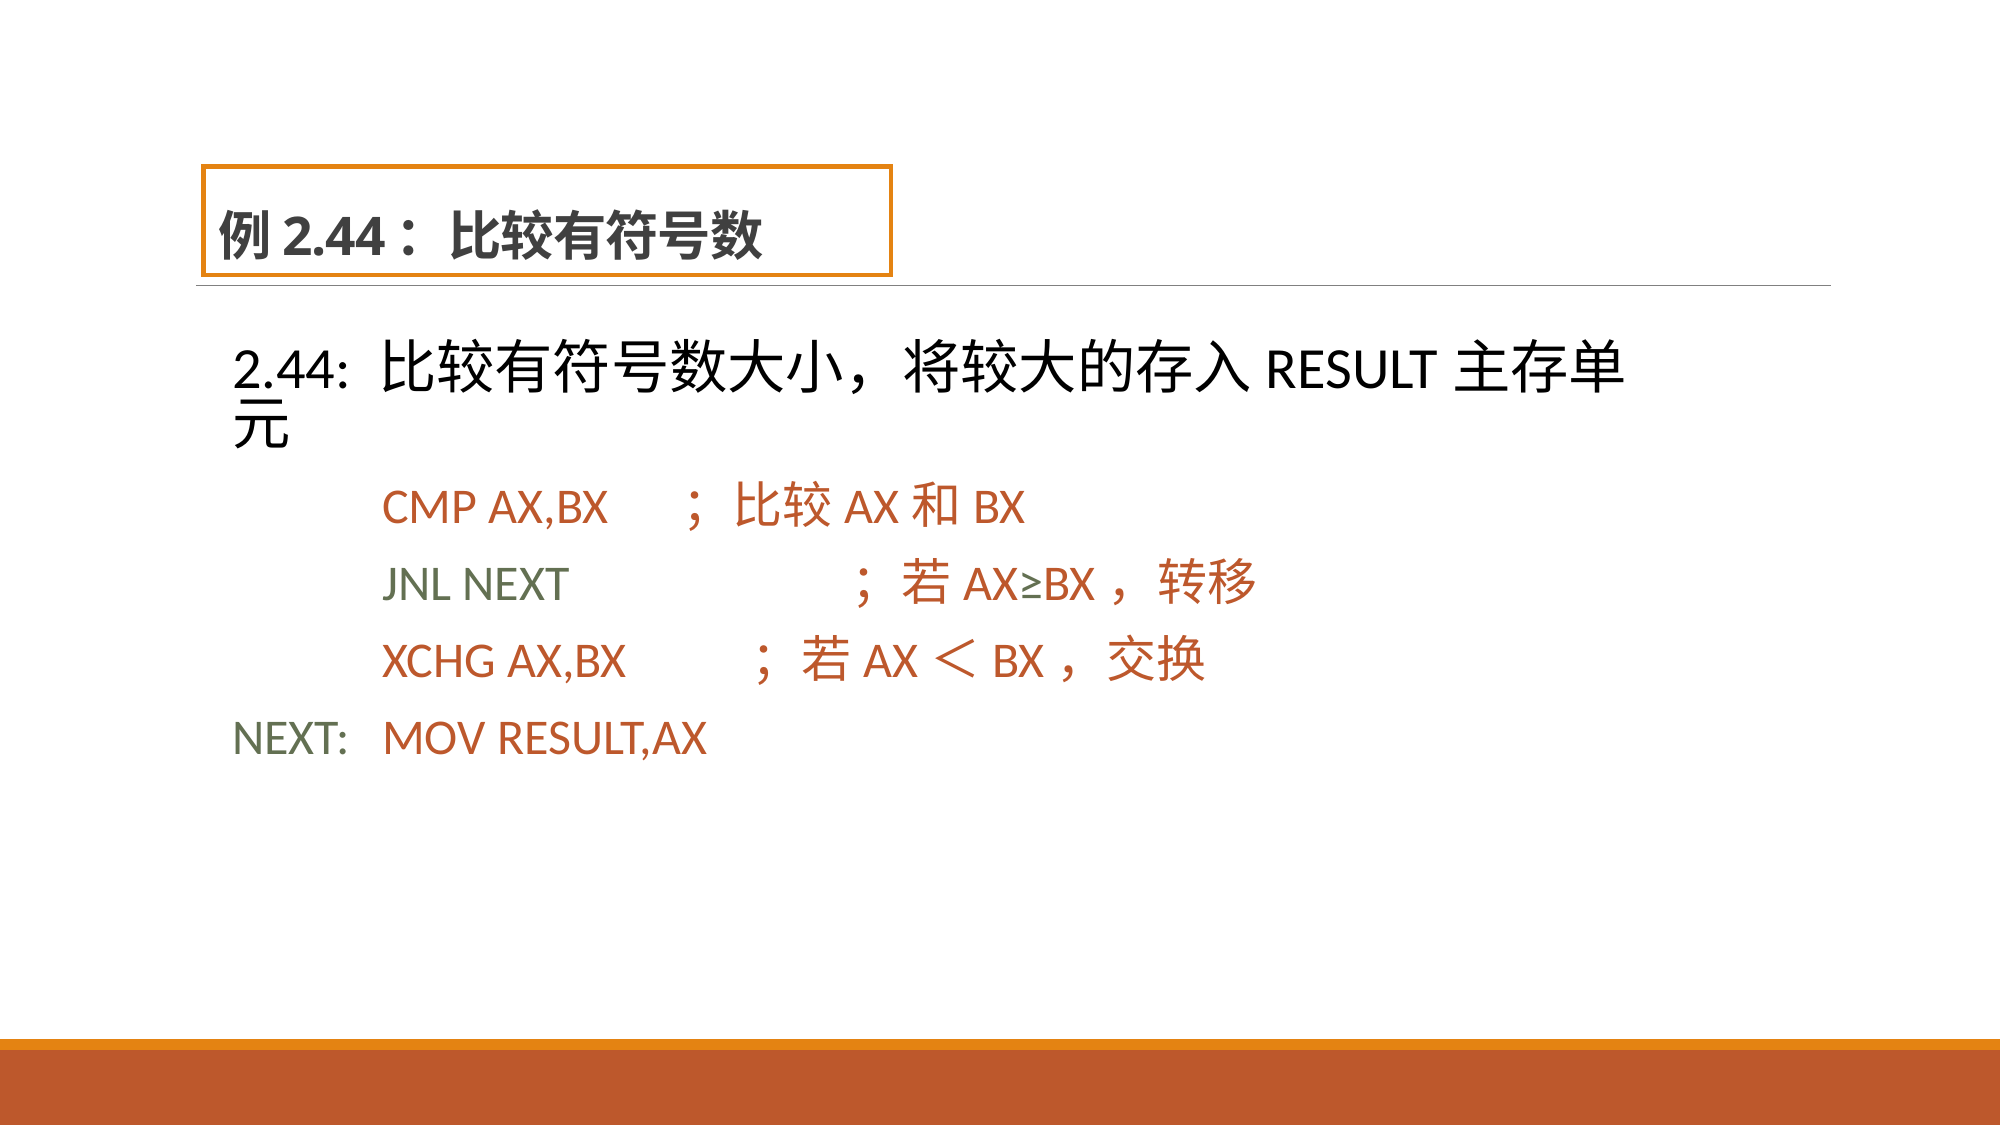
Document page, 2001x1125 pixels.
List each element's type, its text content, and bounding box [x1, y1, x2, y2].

title 例2.44：比较有符号数 [203, 166, 891, 275]
list 2.44: 比较有符号数大小，将较大的存入RESULT主存单元 CMP AX,BX ；比较AX和BX JNL NEXT ；若AX≥BX，转移 XCHG AX,BX ；若AX＜BX，交换 NEXT: MOV RESULT,AX [232, 336, 1655, 994]
